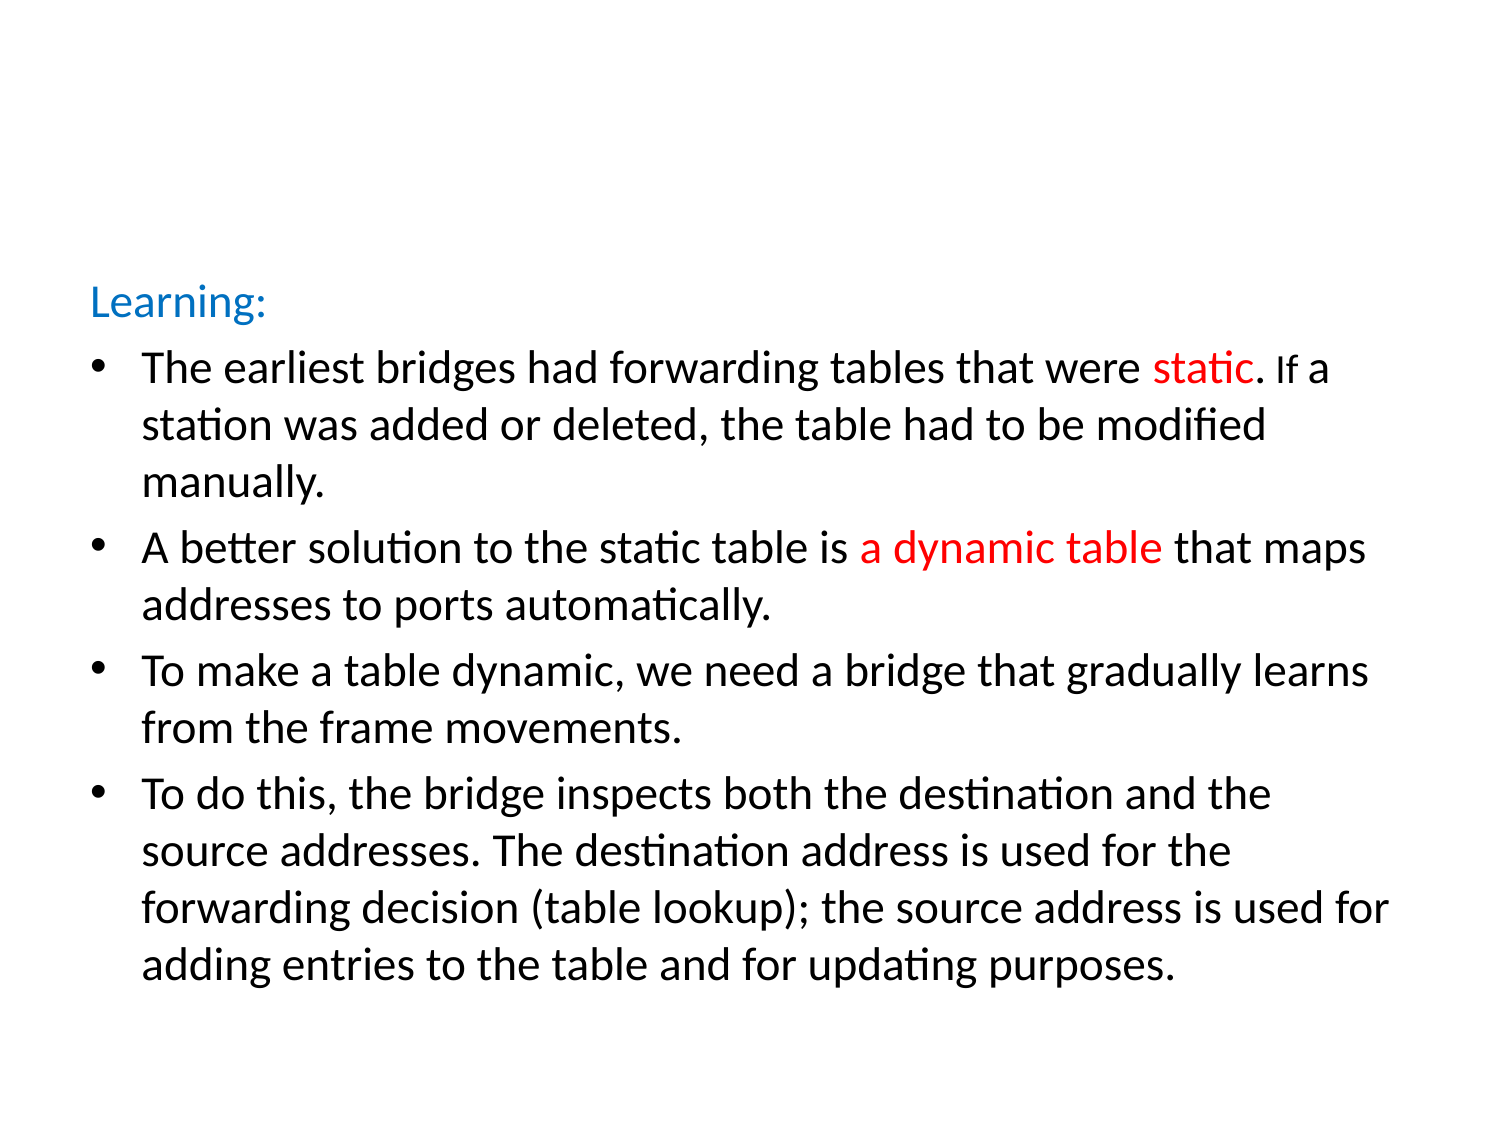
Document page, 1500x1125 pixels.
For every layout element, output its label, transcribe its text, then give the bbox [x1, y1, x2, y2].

list Learning: The earliest bridges had forwarding tables that were static. If a station was added or deleted, the table had to be modified manually. A better solution to the static table is a dynamic table that maps addresses to ports automatically. To make a table dynamic, we need a bridge that gradually learns from the frame movements. To do this, the bridge inspects both the destination and the source addresses. The destination address is used for the forwarding decision (table lookup); the source address is used for adding entries to the table and for updating purposes. [75, 262, 1425, 1005]
